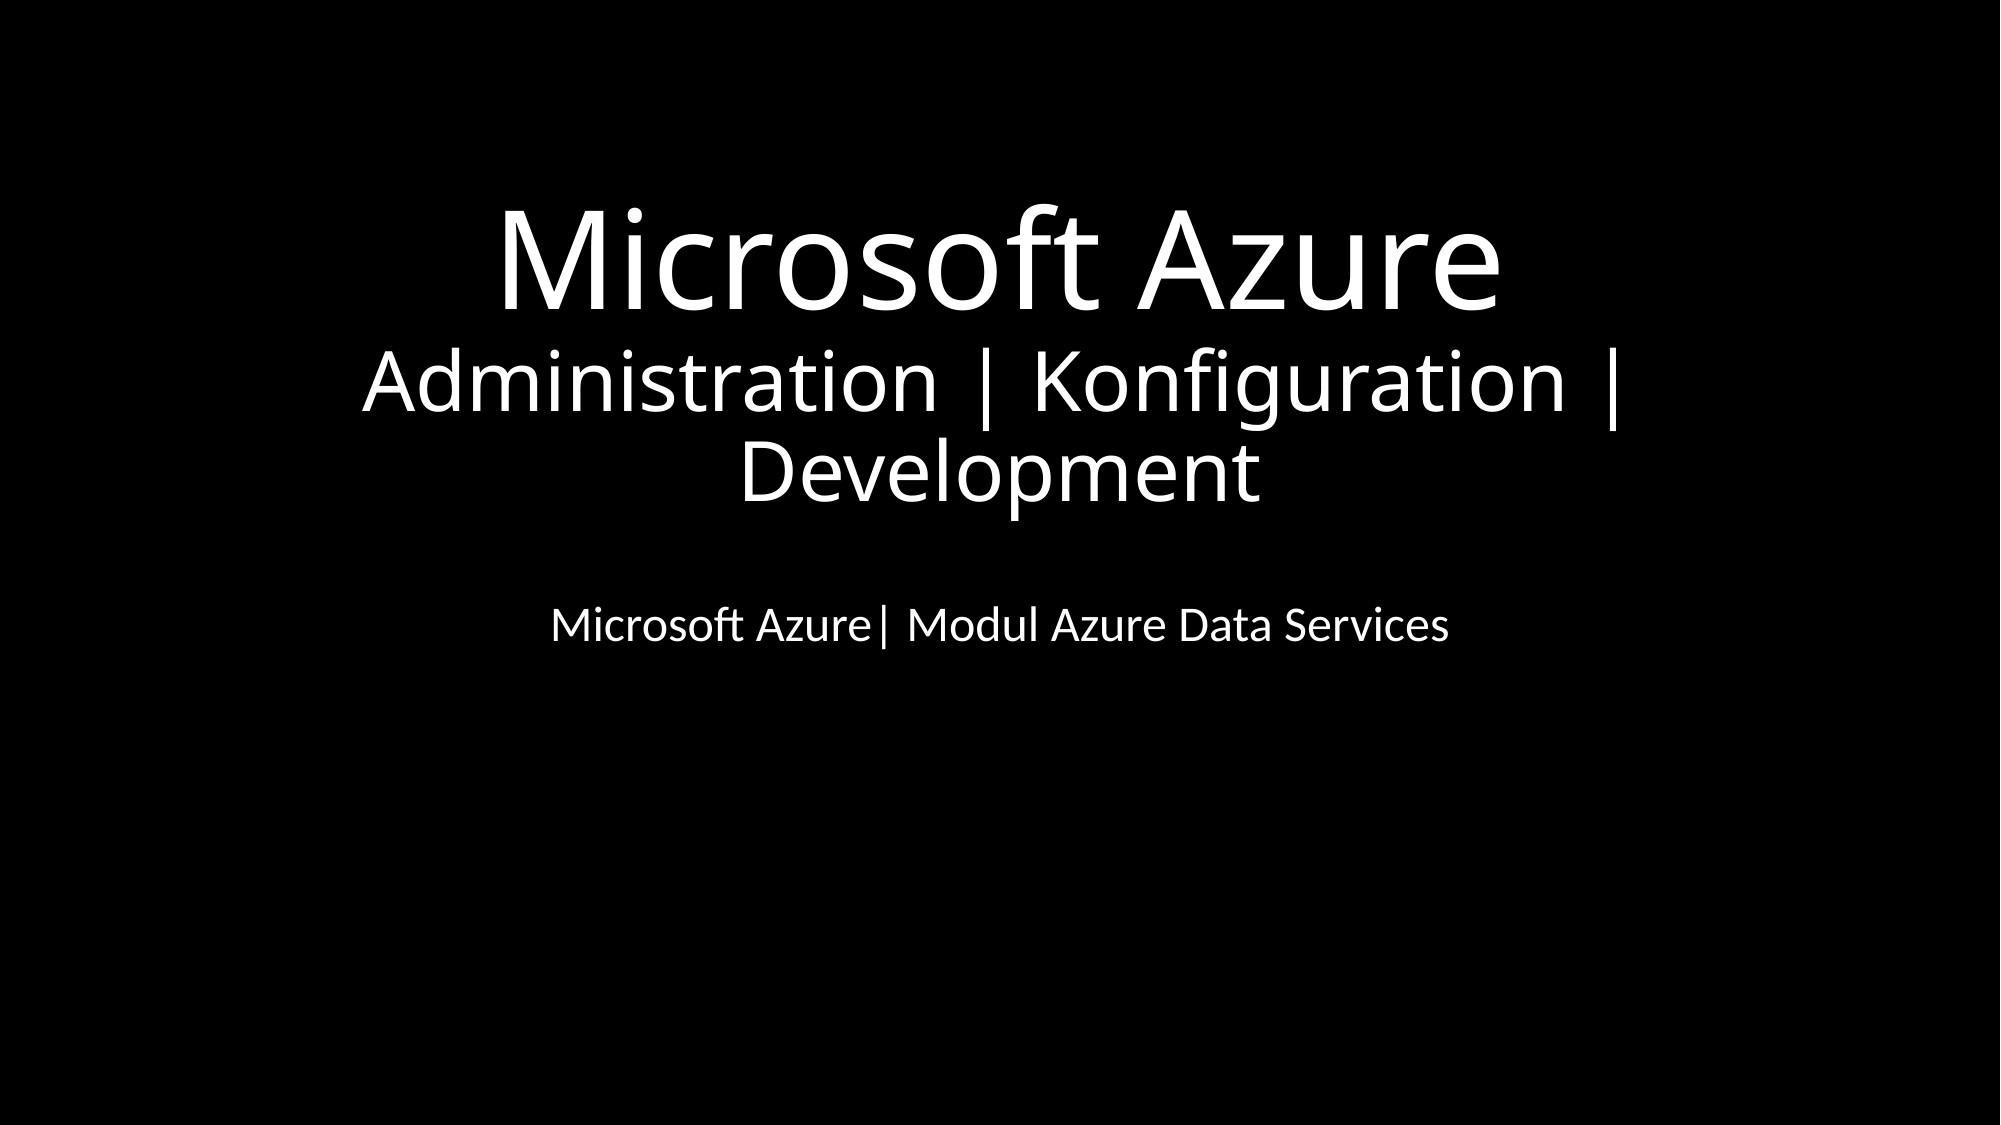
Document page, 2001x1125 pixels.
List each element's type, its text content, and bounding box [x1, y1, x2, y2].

title Microsoft Azure Administration | Konfiguration | Development [249, 184, 1750, 527]
subtitle Microsoft Azure| Modul Azure Data Services [249, 590, 1750, 863]
